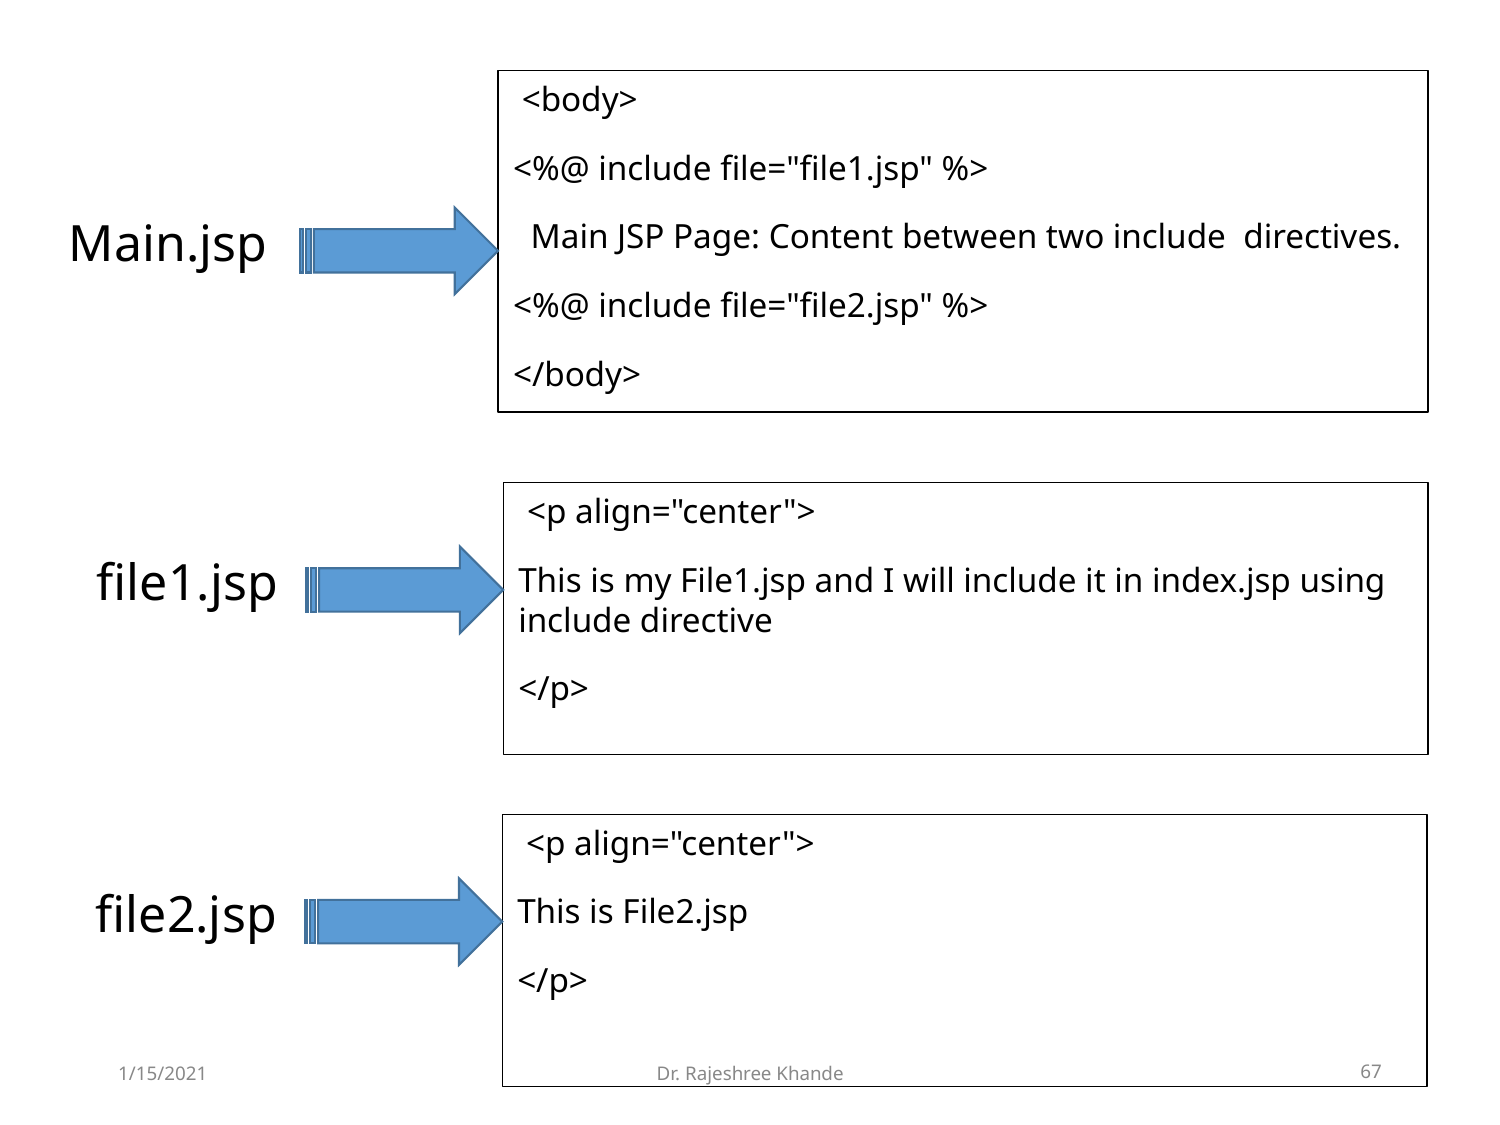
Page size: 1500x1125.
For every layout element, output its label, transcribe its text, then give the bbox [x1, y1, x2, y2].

text_box file2.jsp [49, 874, 324, 950]
text_box [318, 878, 503, 965]
text_box [304, 899, 308, 944]
text_box [313, 207, 499, 295]
text_box <p align="center"> This is File2.jsp </p> [502, 814, 1428, 1087]
text_box <p align="center"> This is my File1.jsp and I will include it in index.jsp using include directive </p> [503, 482, 1429, 755]
list <body> <%@ include file="file1.jsp" %> Main JSP Page: Content between two include directives. <%@ include file="file2.jsp" %> </body> [498, 70, 1429, 412]
text_box [319, 546, 504, 634]
title JSP Directives : include [122, 0, 1446, 166]
text_box [309, 899, 316, 944]
text_box [305, 568, 309, 612]
text_box [310, 568, 317, 612]
text_box Main.jsp [30, 203, 306, 279]
slide_number 67 [993, 1042, 1397, 1103]
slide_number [103, 1042, 507, 1103]
text_box [300, 229, 304, 273]
footer Dr. Rajeshree Khande [571, 1042, 929, 1103]
text_box file1.jsp [49, 542, 325, 618]
text_box [305, 229, 312, 273]
